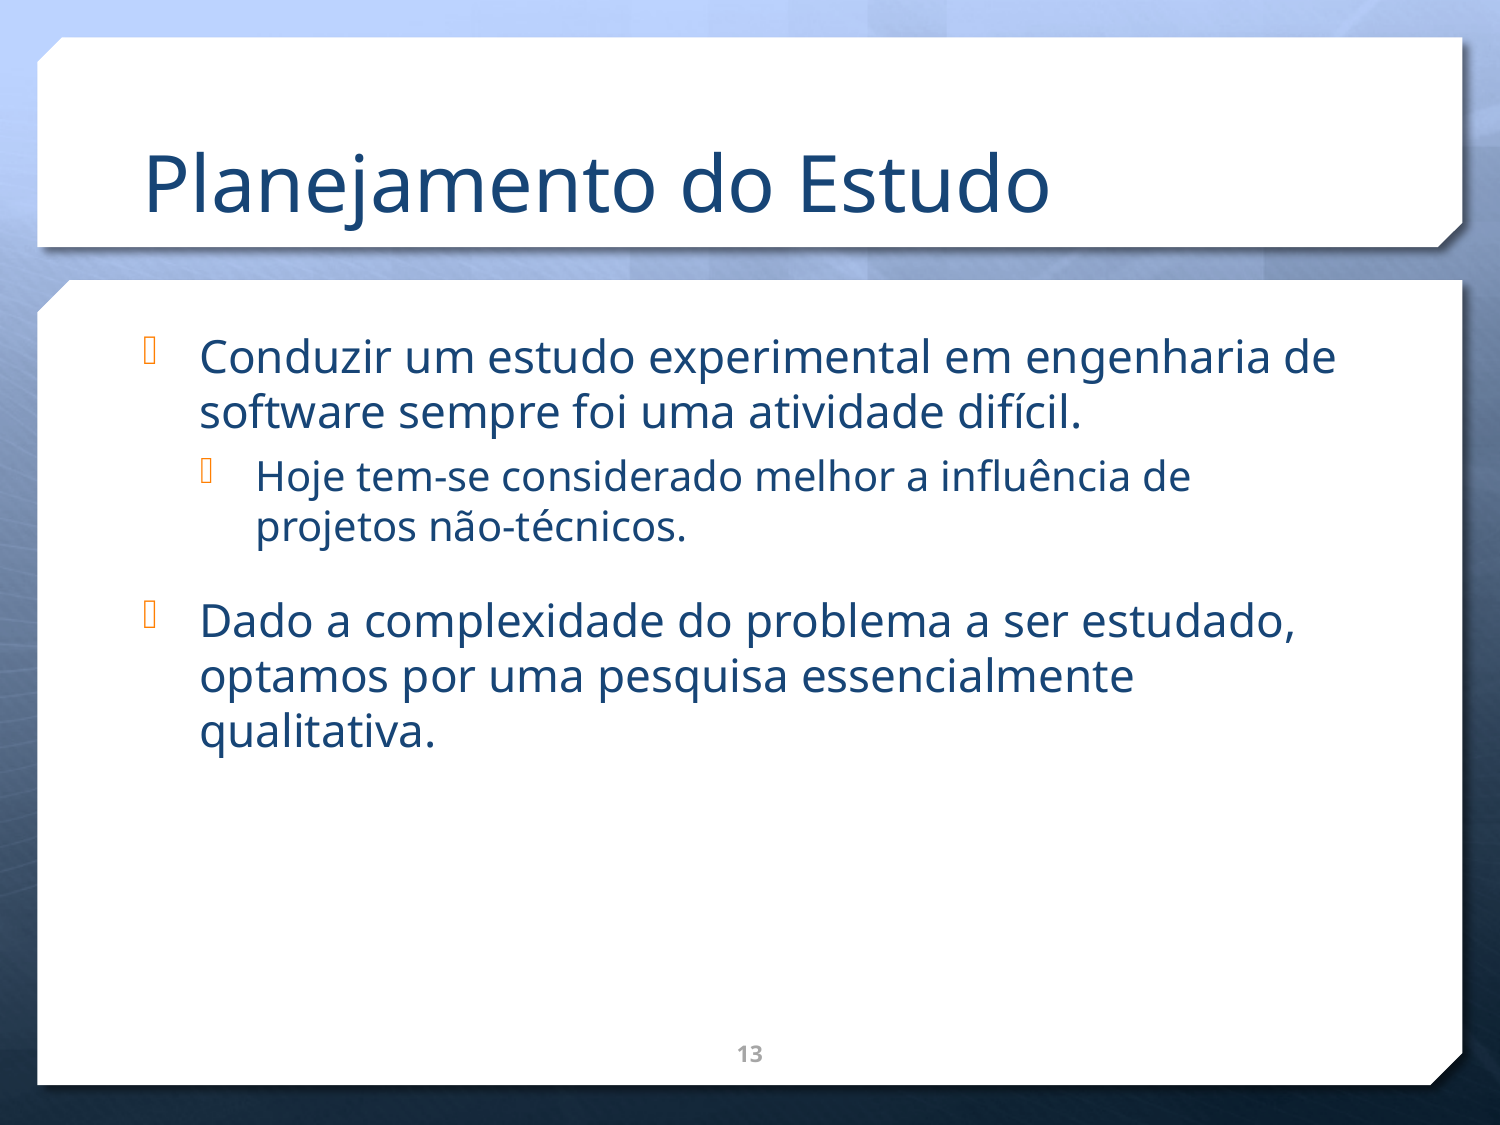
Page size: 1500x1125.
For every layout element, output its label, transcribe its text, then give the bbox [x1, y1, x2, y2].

title Planejamento do Estudo [127, 48, 1372, 236]
slide_number 13 [706, 1025, 794, 1085]
list Conduzir um estudo experimental em engenharia de software sempre foi uma atividade difícil. Hoje tem-se considerado melhor a influência de projetos não-técnicos. Dado a complexidade do problema a ser estudado, optamos por uma pesquisa essencialmente qualitativa. [127, 319, 1372, 1025]
